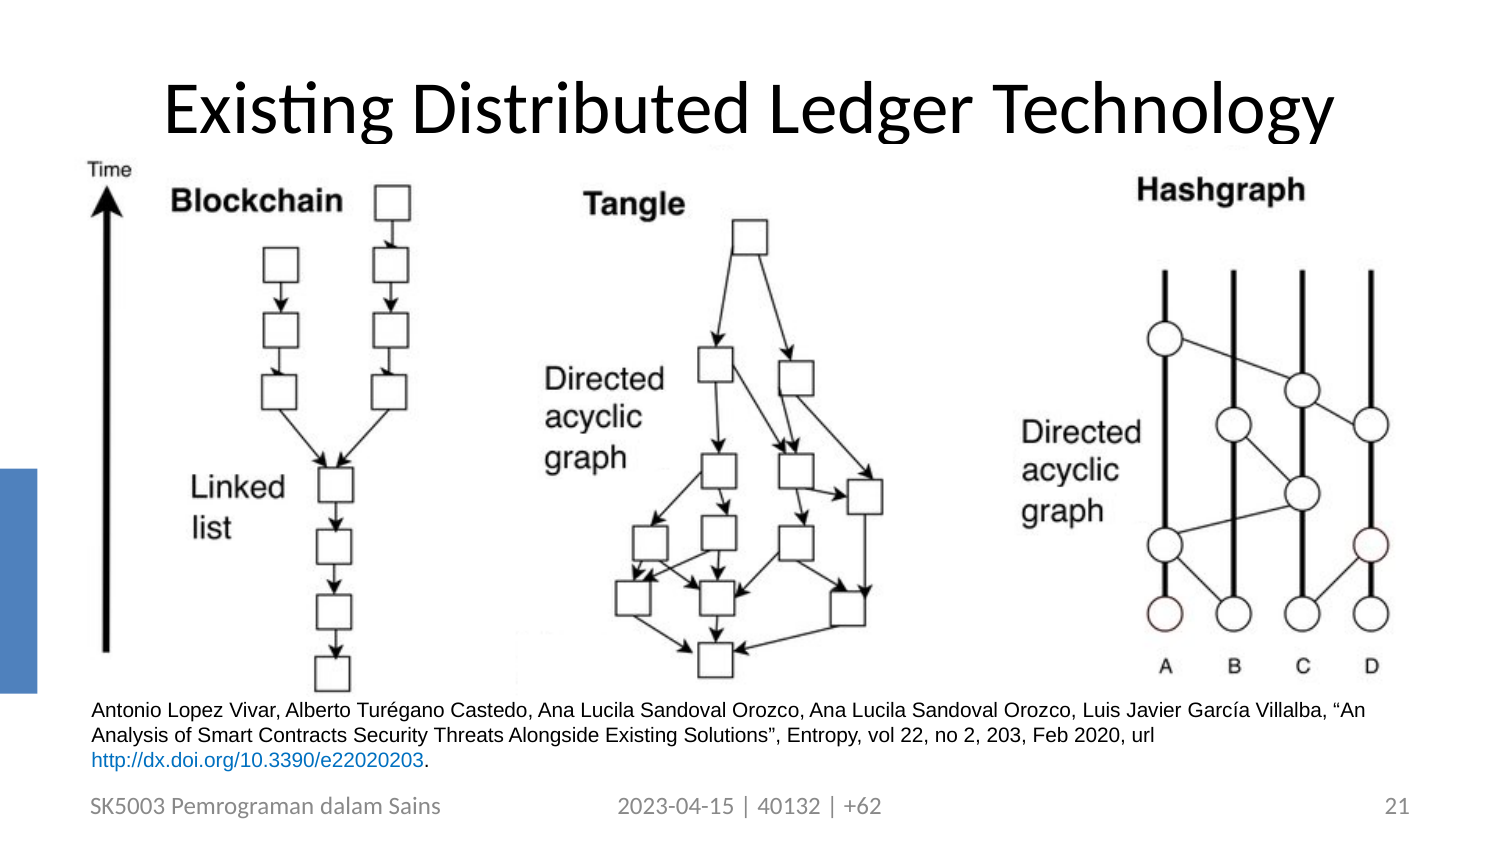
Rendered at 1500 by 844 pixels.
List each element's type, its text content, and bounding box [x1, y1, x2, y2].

picture [69, 144, 1431, 697]
slide_number SK5003 Pemrograman dalam Sains [75, 782, 463, 827]
title Existing Distributed Ledger Technology [74, 33, 1426, 143]
slide_number 21 [1074, 782, 1425, 827]
footer 2023-04-15 | 40132 | +62 [512, 782, 988, 827]
text_box Antonio Lopez Vivar, Alberto Turégano Castedo, Ana Lucila Sandoval Orozco, Ana Lucila Sandoval Orozco, Luis Javier García Villalba, “An Analysis of Smart Contracts Security Threats Alongside Existing Solutions”, Entropy, vol 22, no 2, 203, Feb 2020, url http://dx.doi.org/10.3390/e22020203. [76, 705, 1425, 780]
